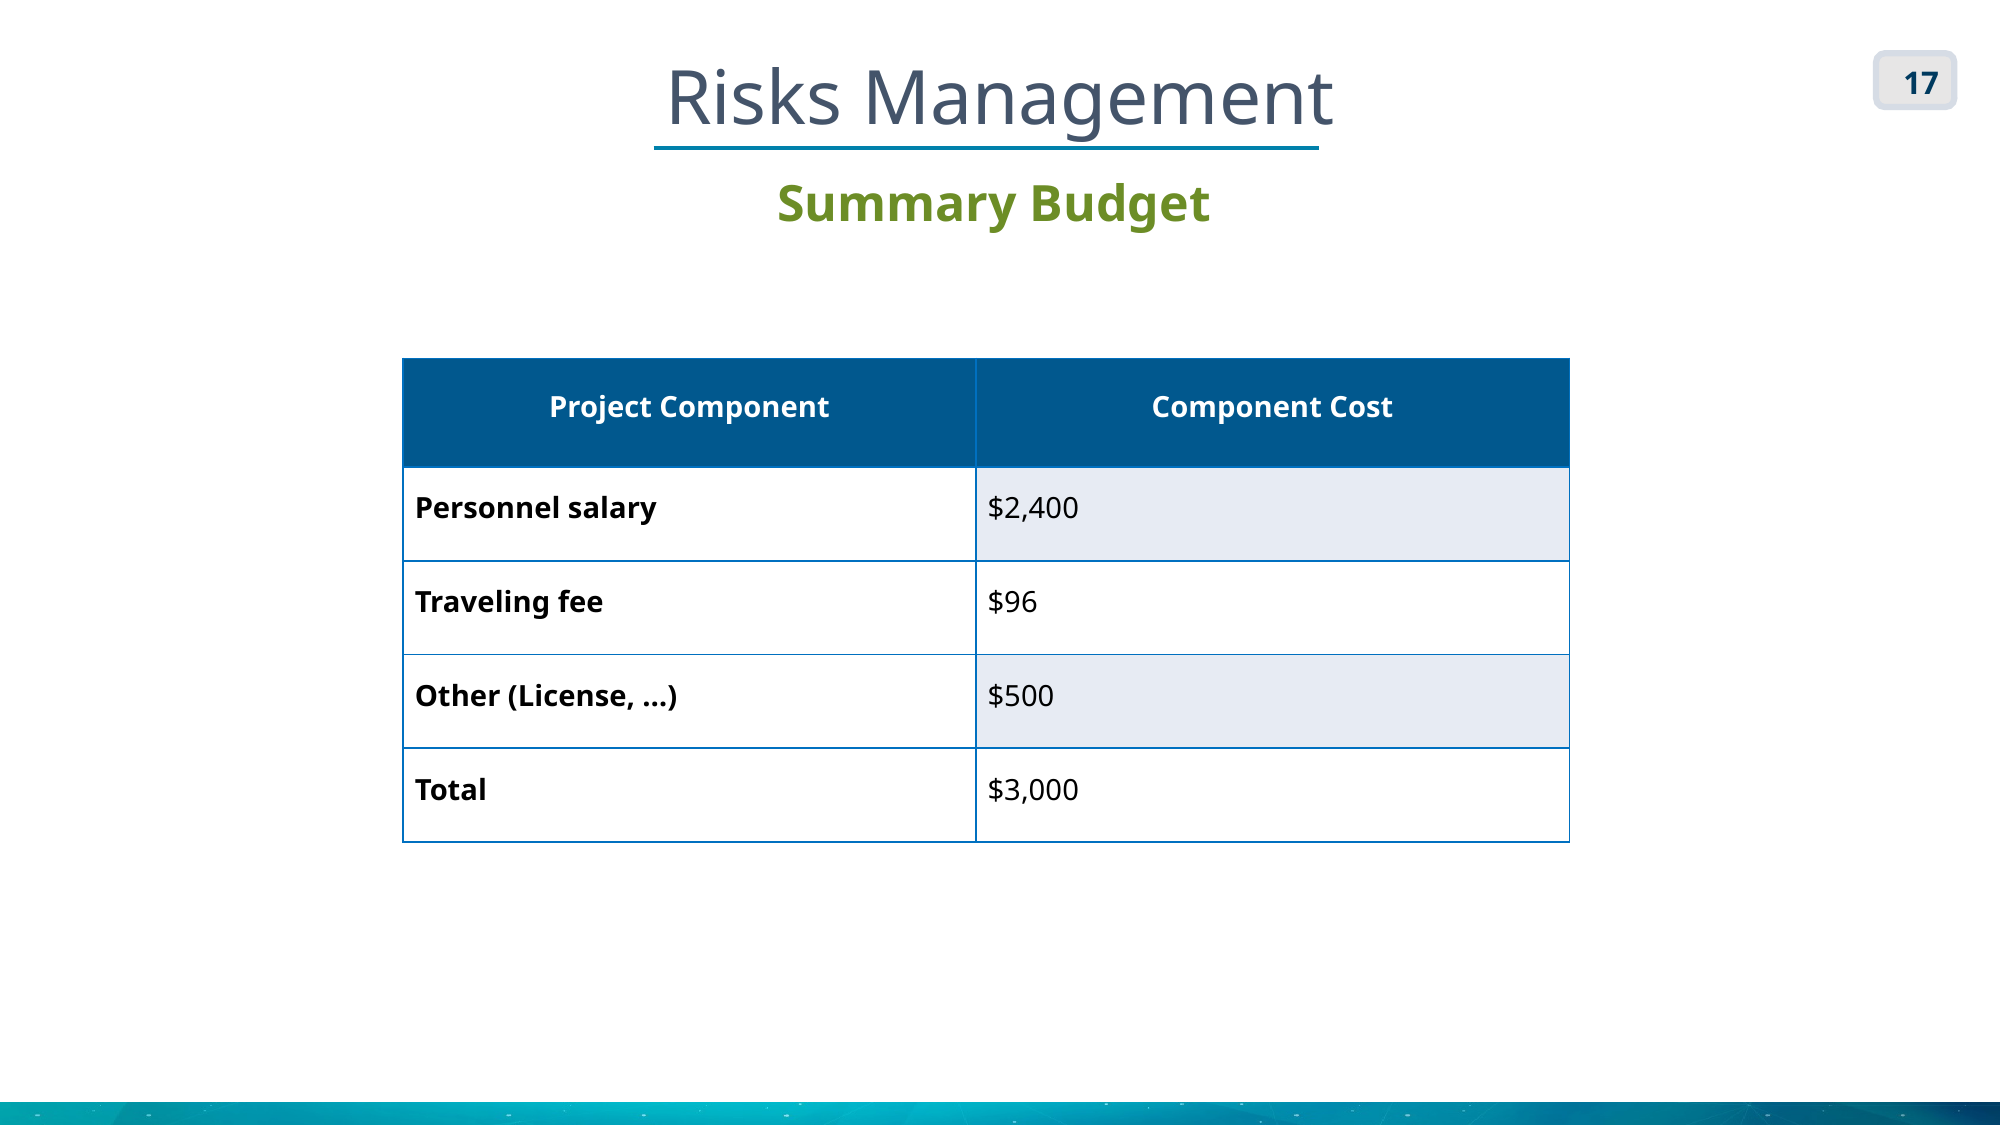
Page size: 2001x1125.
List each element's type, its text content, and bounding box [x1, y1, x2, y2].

table_cell $3,000 [977, 749, 1569, 841]
table_cell Total [404, 749, 975, 841]
text_box Risks Management [137, 33, 1863, 148]
table_cell Traveling fee [404, 562, 975, 654]
text_box Summary Budget [762, 170, 1763, 241]
text_box 17 [1862, 55, 1955, 110]
table_cell Other (License, …) [404, 655, 975, 747]
table_cell Personnel salary [404, 468, 975, 560]
table_cell $500 [977, 655, 1569, 747]
text_box [0, 1102, 2000, 1125]
table_header Component Cost [977, 359, 1569, 466]
table_cell $96 [977, 562, 1569, 654]
table_cell $2,400 [977, 468, 1569, 560]
table_header Project Component [404, 359, 975, 466]
